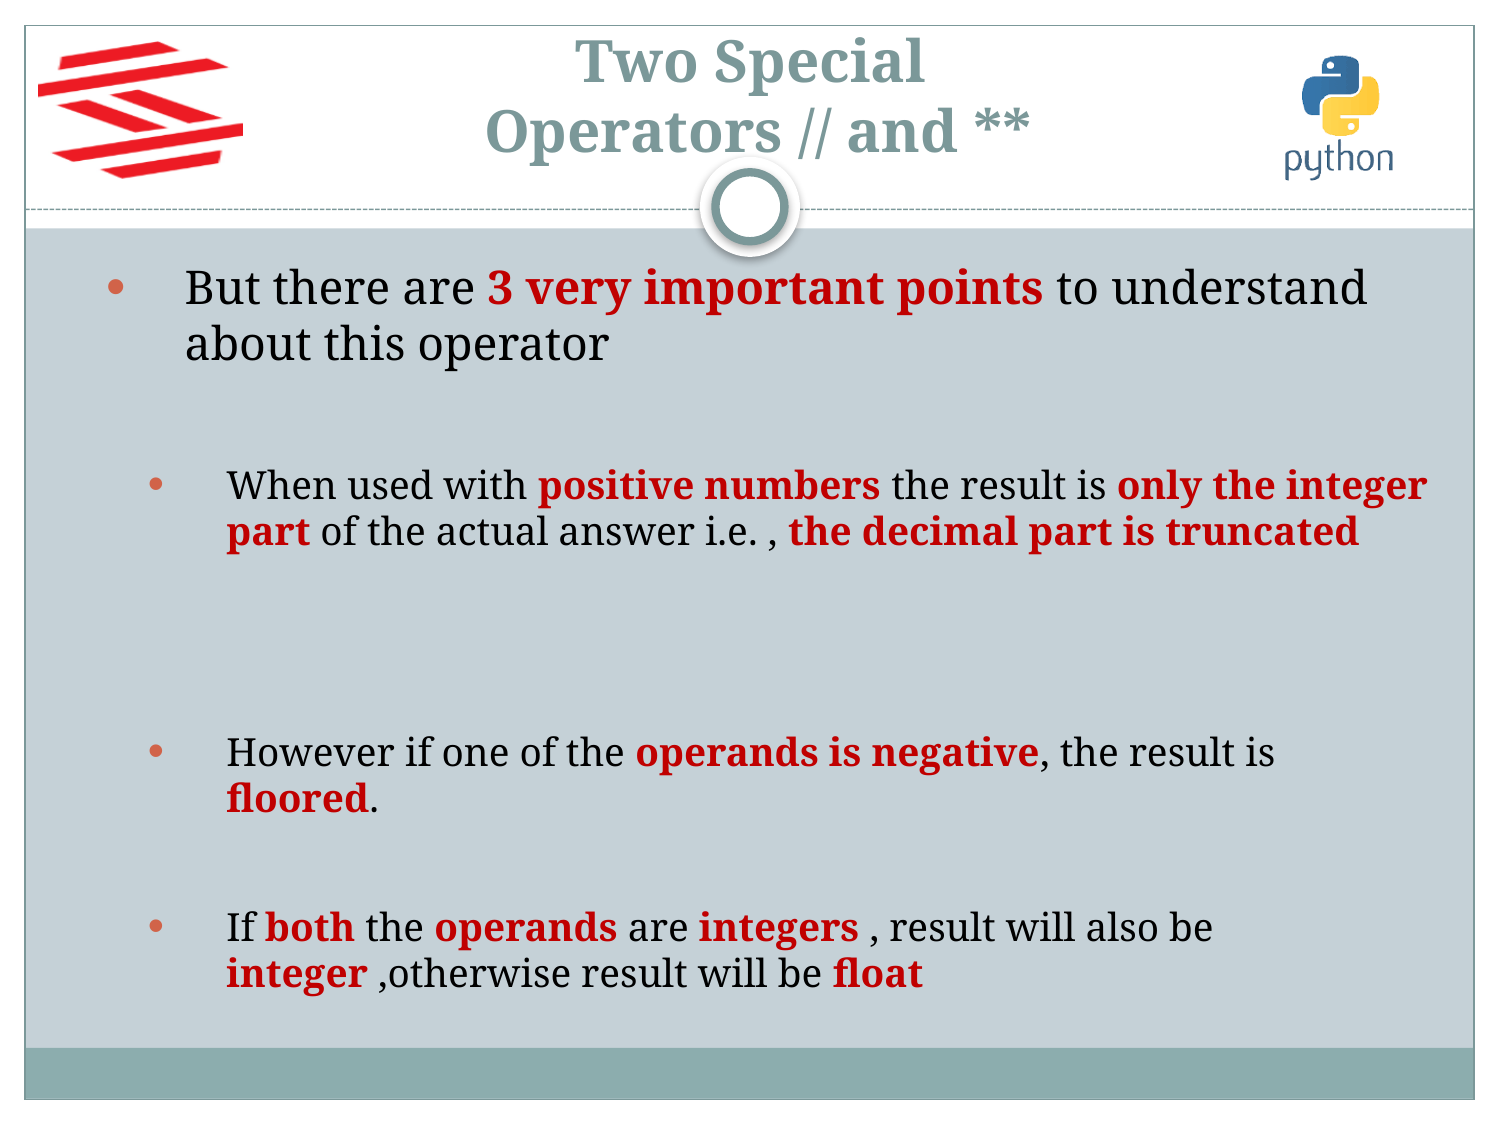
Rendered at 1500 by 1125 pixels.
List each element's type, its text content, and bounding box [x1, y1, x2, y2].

title Two Special Operators // and ** [248, 46, 1459, 172]
list But there are 3 very important points to understand about this operator When used with positive numbers the result is only the integer part of the actual answer i.e. , the decimal part is truncated However if one of the operands is negative, the result is floored. If both the operands are integers , result will also be integer ,otherwise result will be float [49, 250, 1445, 1047]
picture [1206, 53, 1471, 186]
picture [37, 40, 243, 185]
